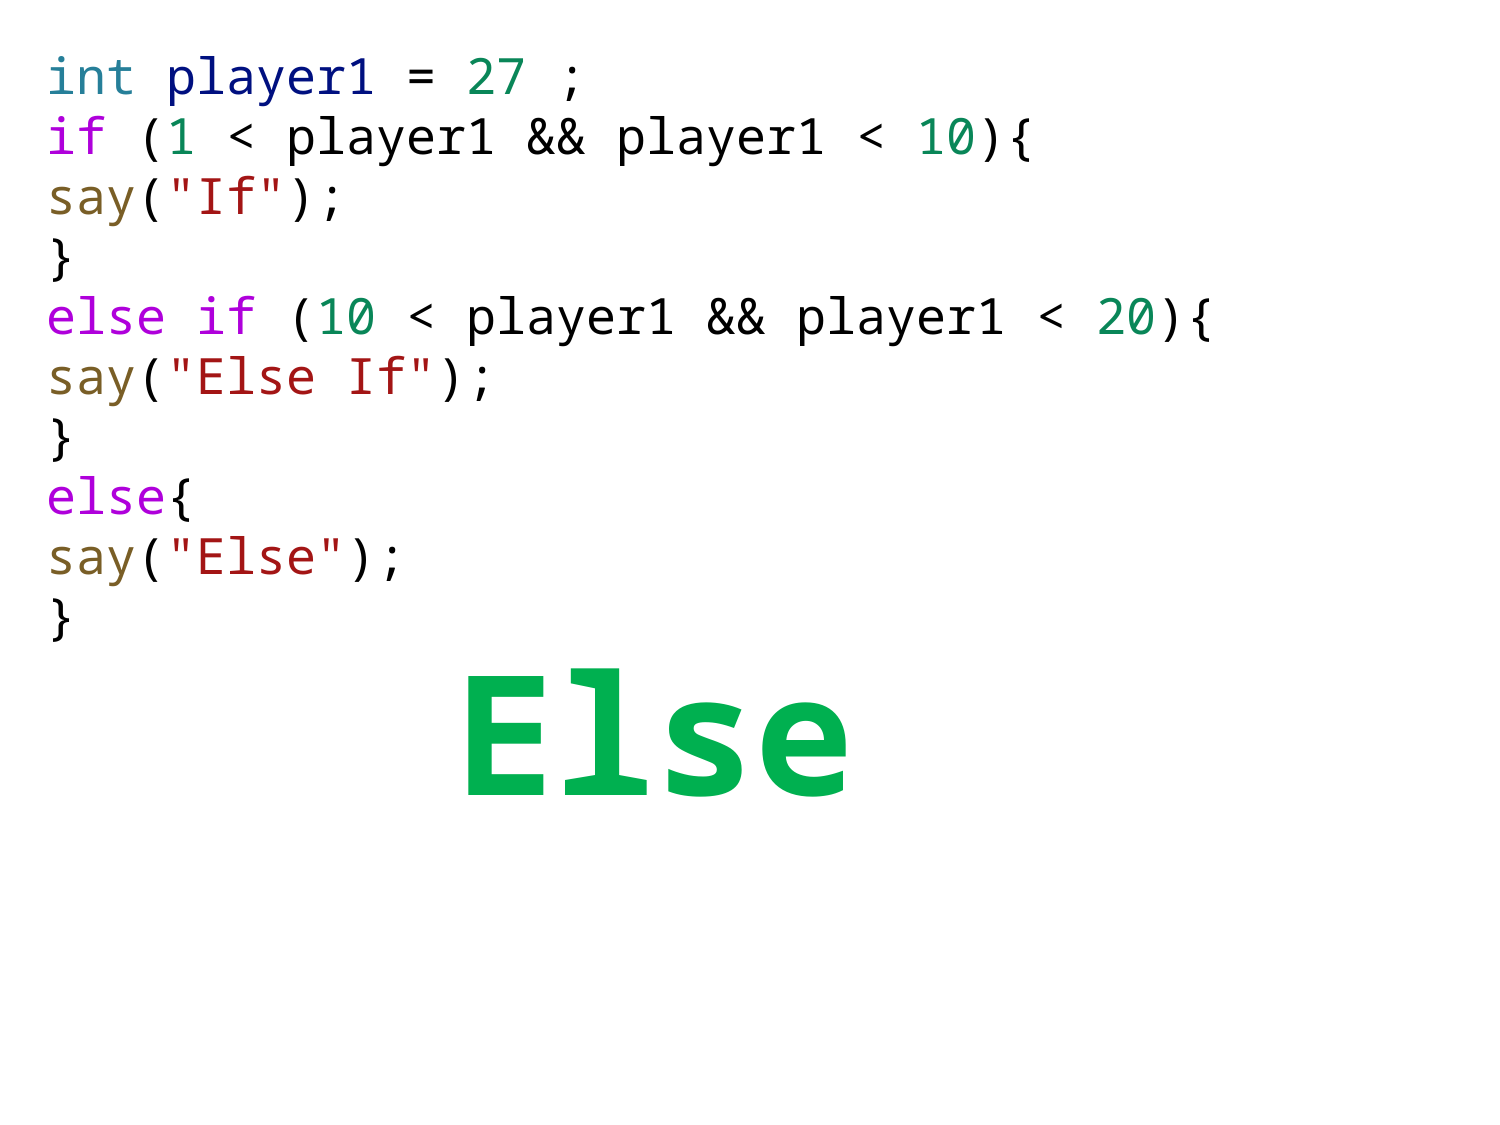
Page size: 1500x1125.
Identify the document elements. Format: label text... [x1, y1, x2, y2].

text_box int player1 = 27 ; if (1 < player1 && player1 < 10){ say("If"); } else if (10 < player1 && player1 < 20){ say("Else If"); } else{ say("Else"); } [31, 37, 1469, 773]
text_box Else [440, 773, 970, 837]
